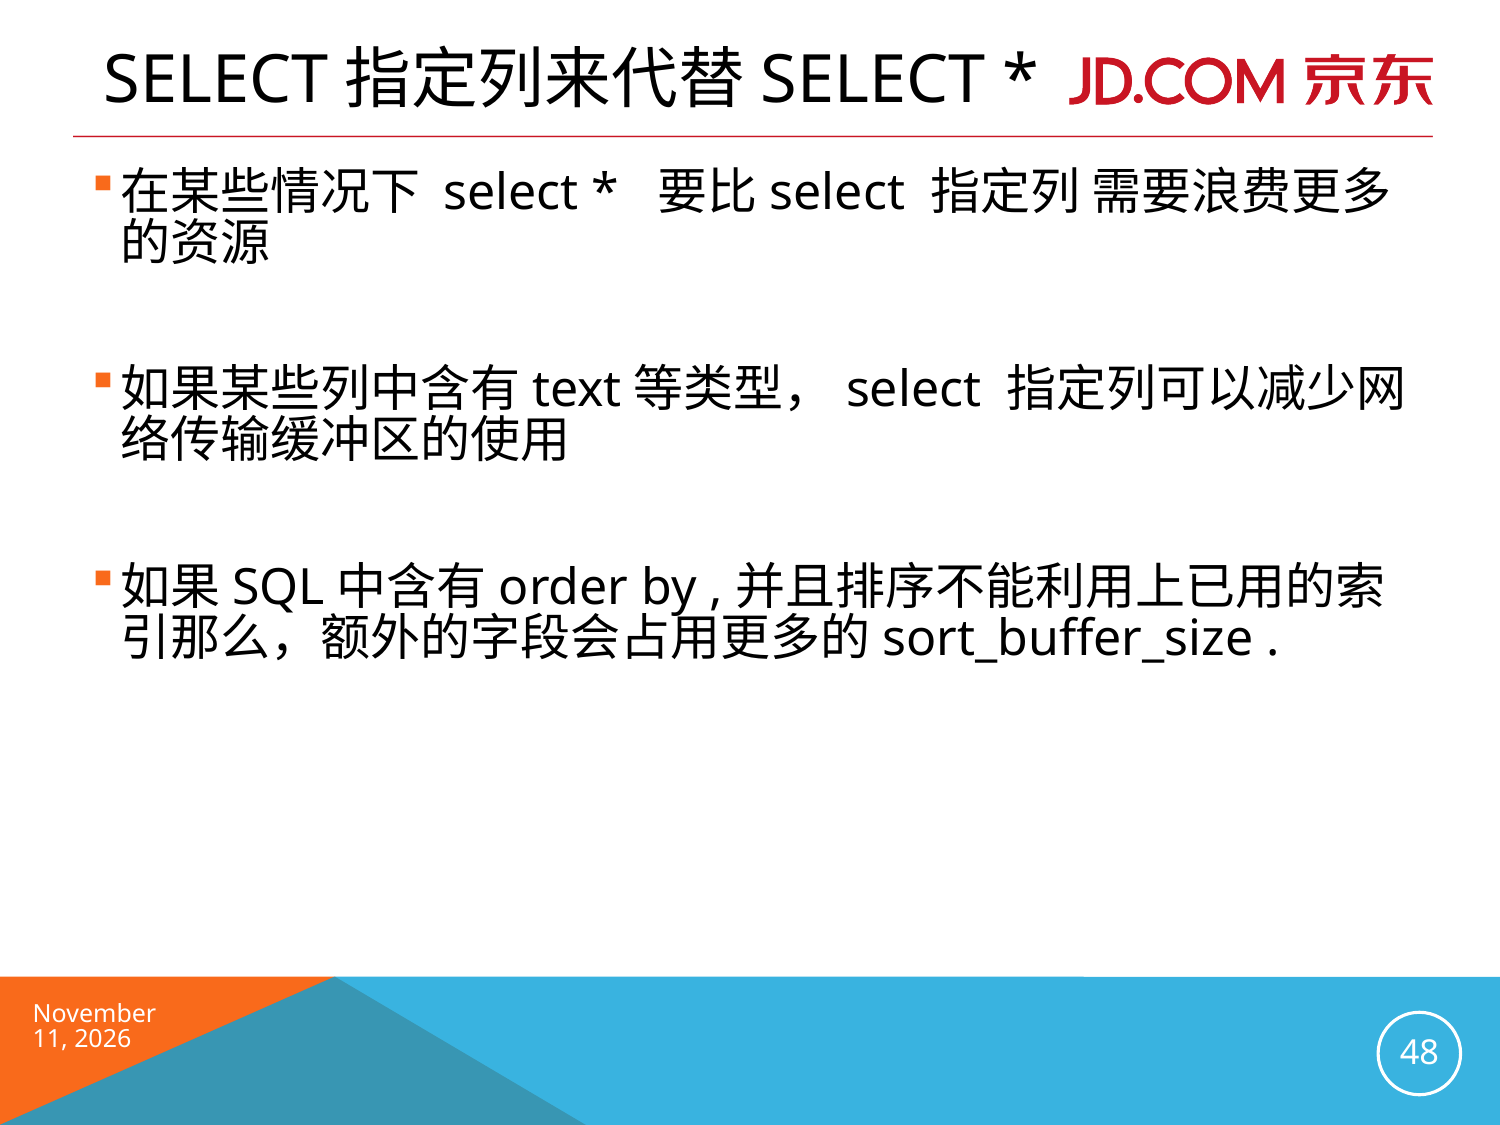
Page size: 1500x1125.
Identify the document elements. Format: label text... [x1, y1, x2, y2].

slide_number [17, 999, 186, 1030]
picture [0, 0, 1500, 1125]
slide_number 48 [1376, 1010, 1463, 1097]
title Select指定列来代替select * [88, 30, 1058, 121]
list 在某些情况下 select * 要比select 指定列 需要浪费更多的资源 如果某些列中含有text等类型，select 指定列可以减少网络传输缓冲区的使用 如果SQL中含有order by ,并且排序不能利用上已用的索引那么，额外的字段会占用更多的sort_buffer_size . [76, 160, 1447, 988]
